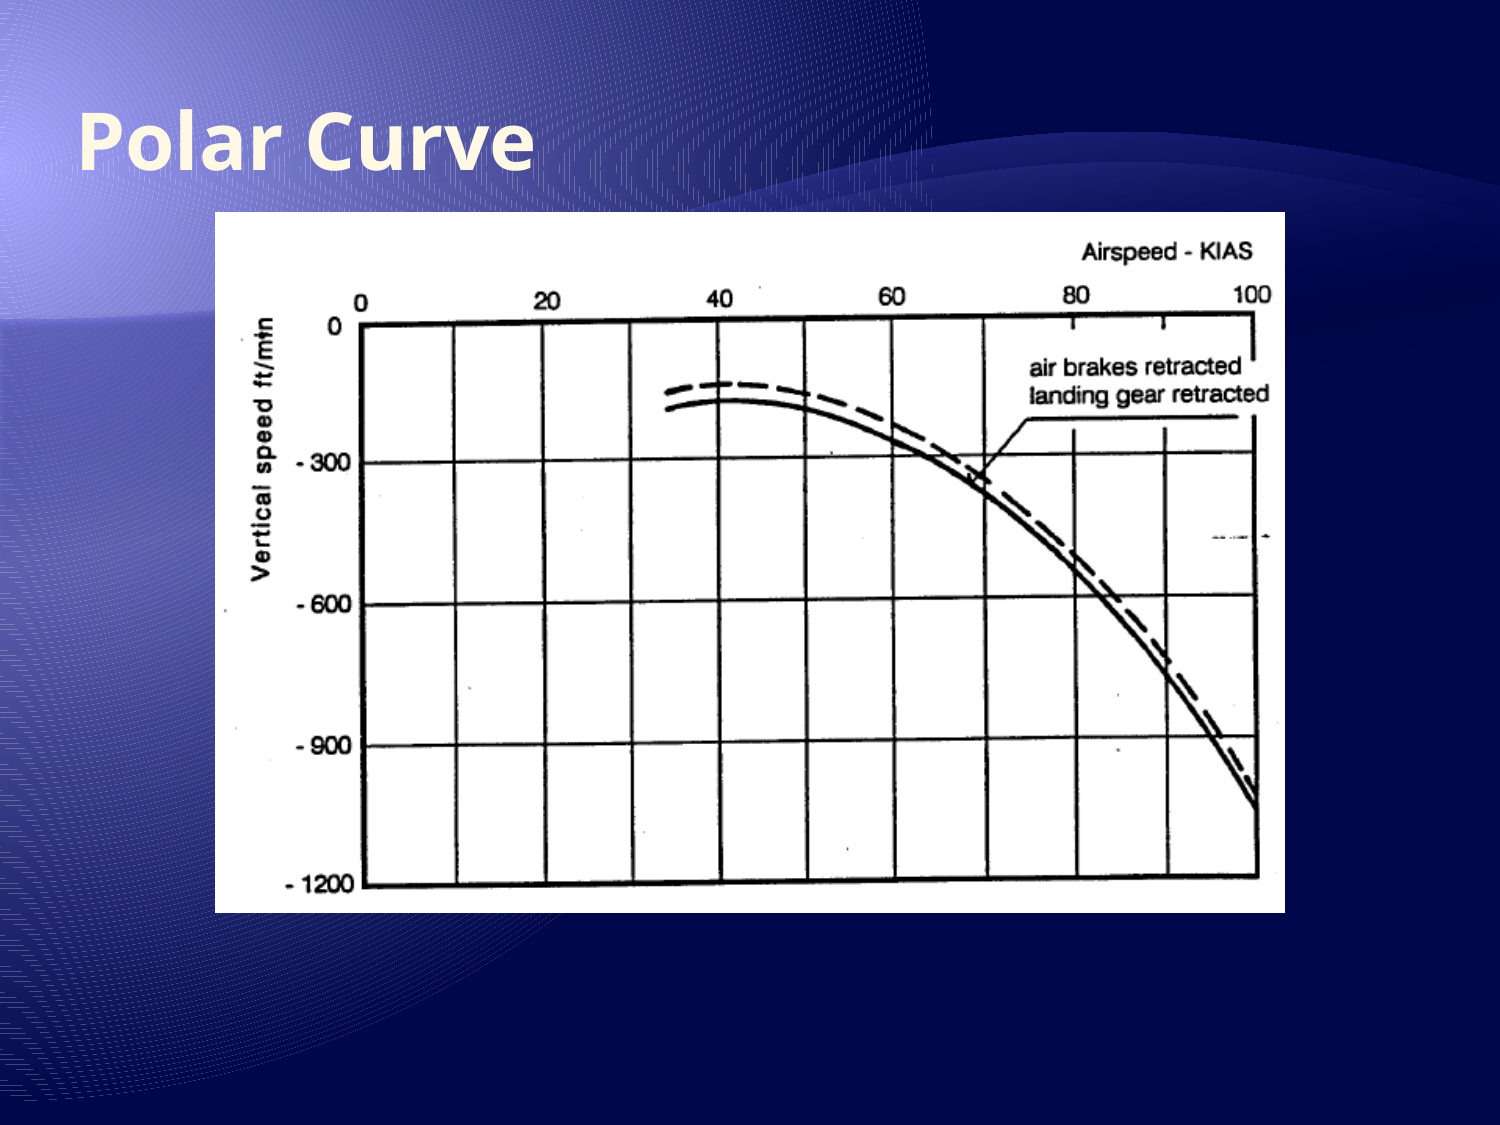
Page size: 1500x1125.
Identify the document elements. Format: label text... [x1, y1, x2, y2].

picture [215, 212, 1285, 913]
title Polar Curve [75, 87, 1425, 188]
